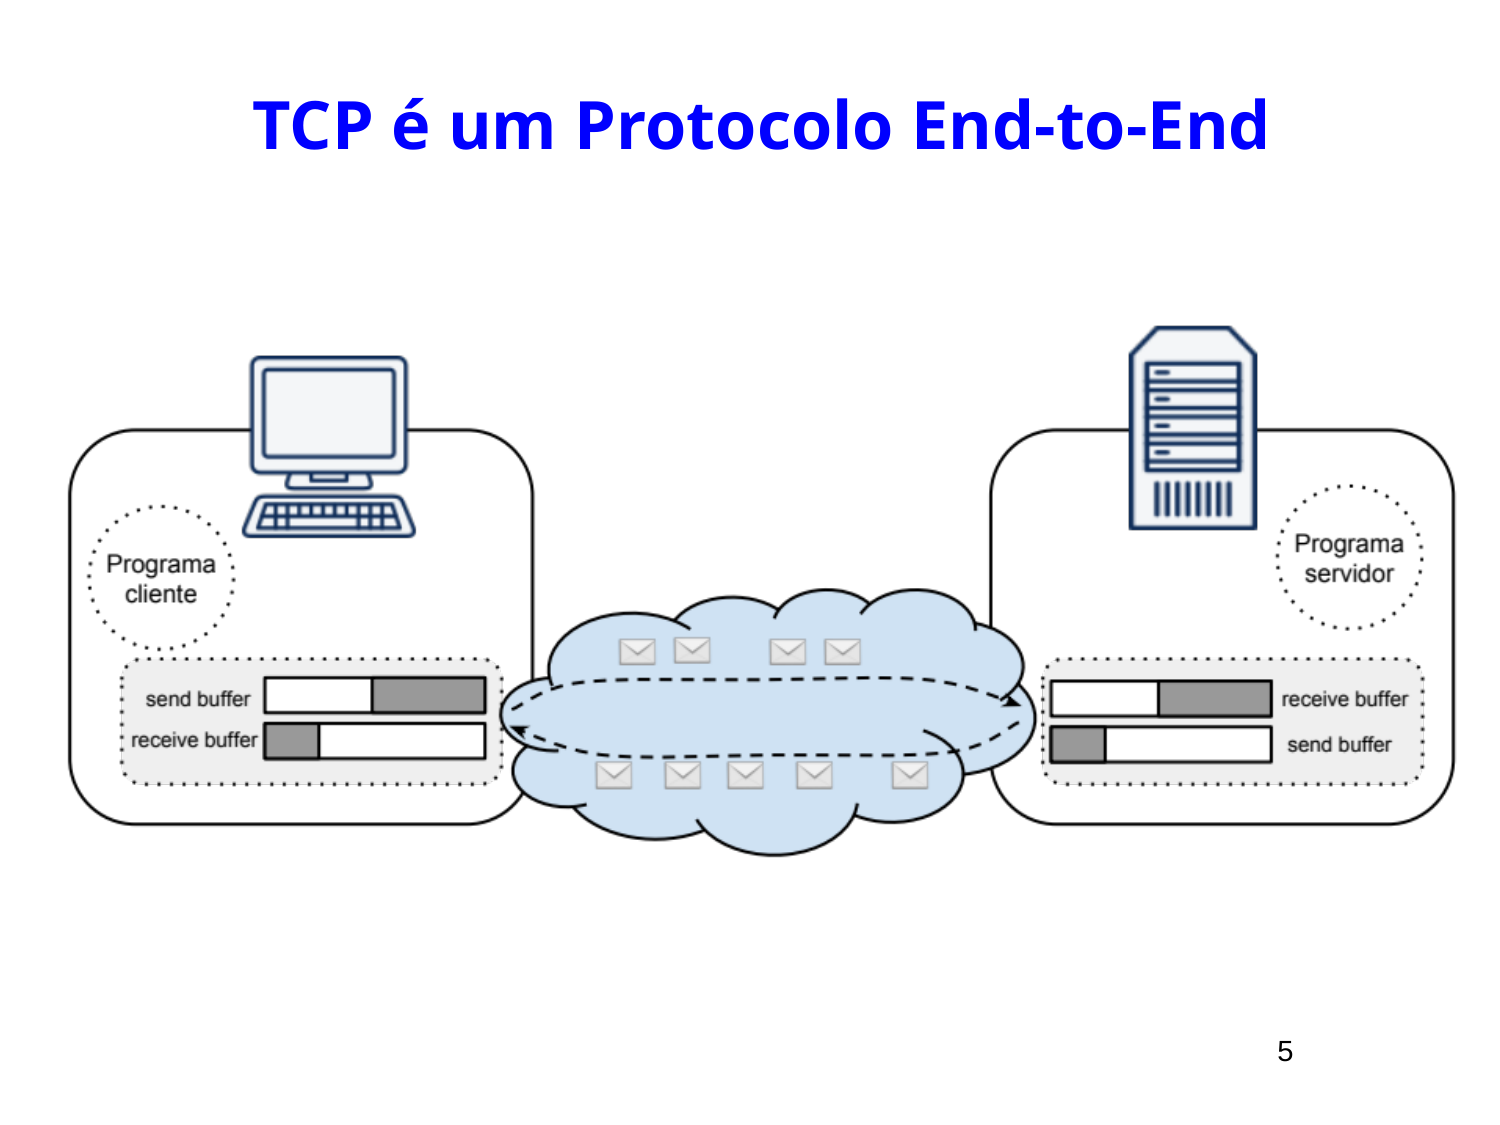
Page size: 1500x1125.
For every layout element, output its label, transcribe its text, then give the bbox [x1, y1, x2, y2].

picture [36, 312, 1488, 892]
slide_number 5 [1262, 1025, 1413, 1088]
title TCP é um Protocolo End-to-End [100, 66, 1424, 179]
